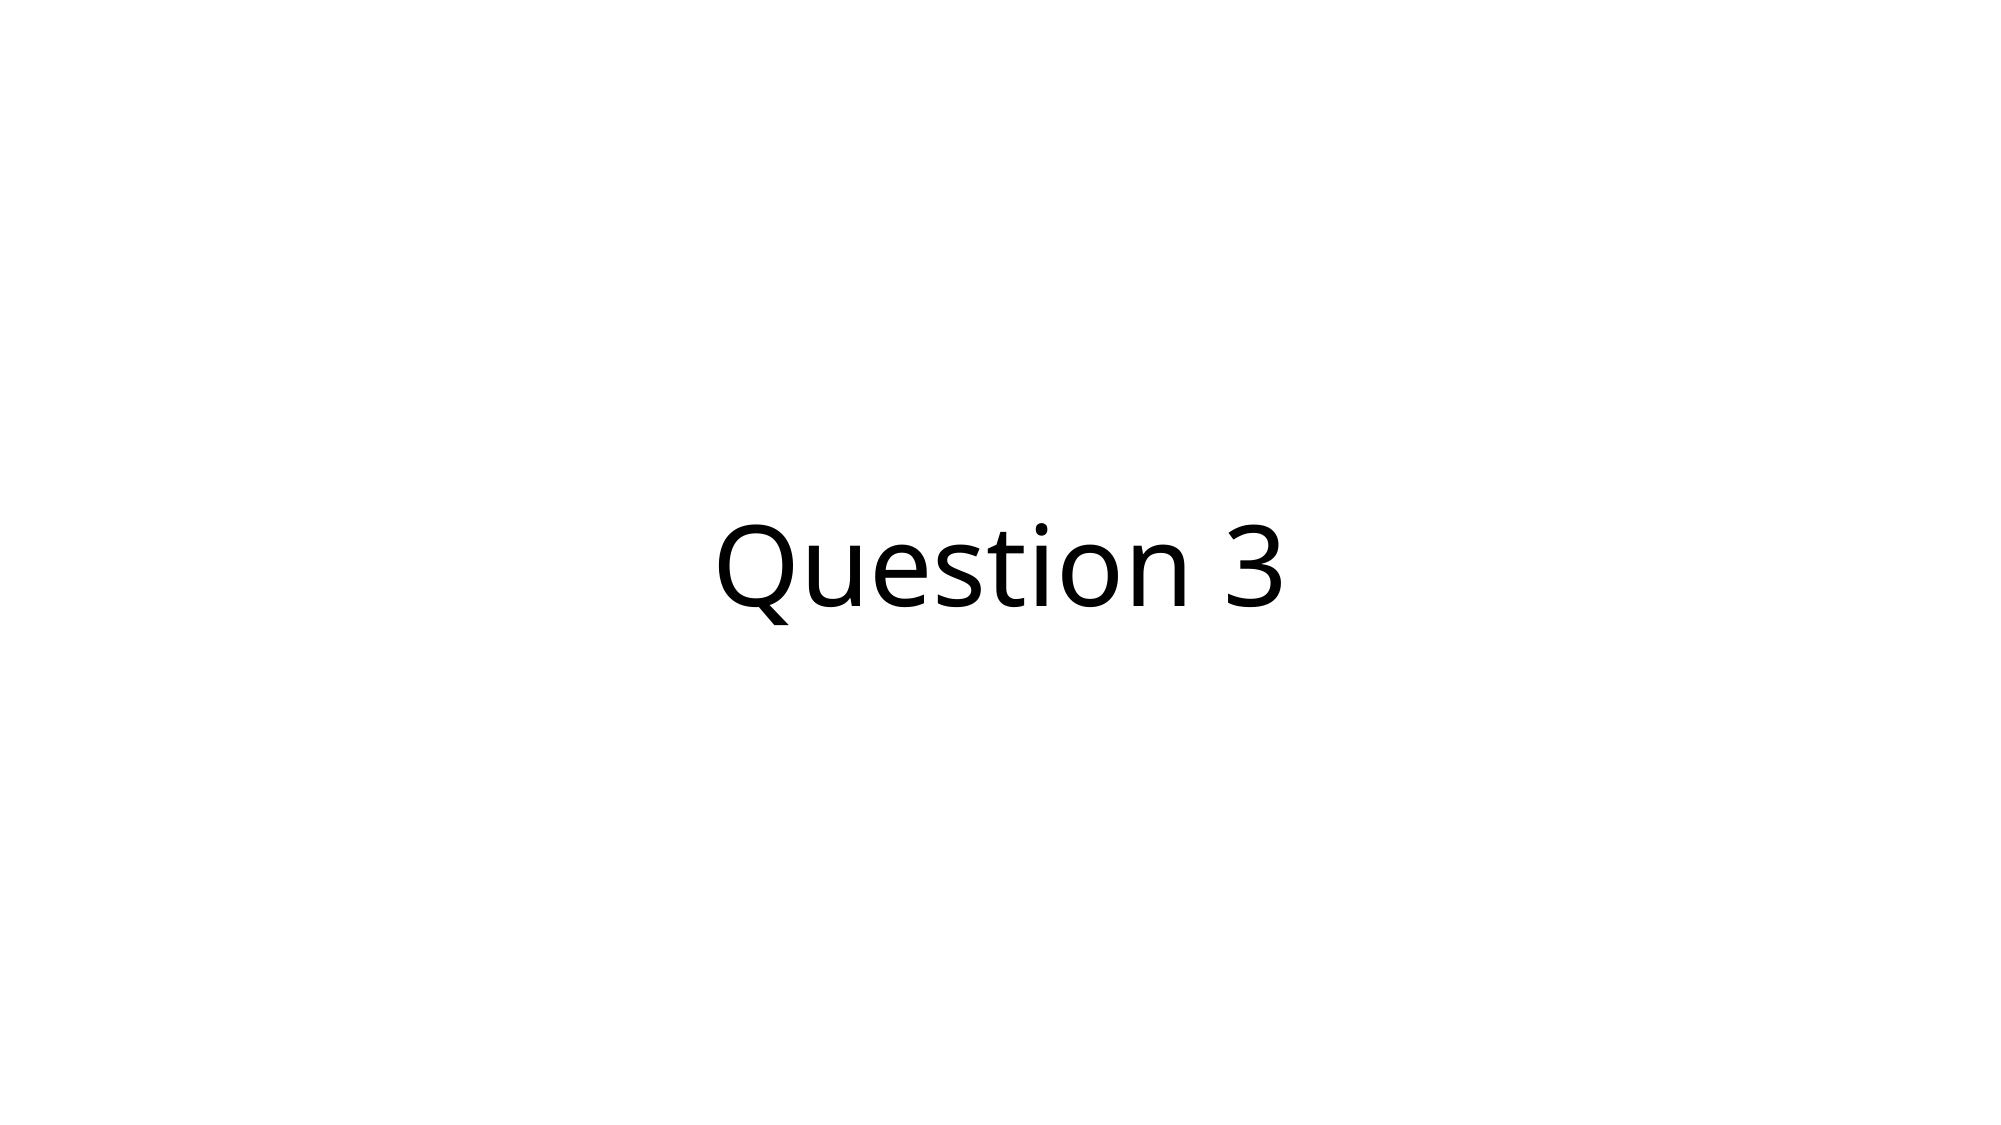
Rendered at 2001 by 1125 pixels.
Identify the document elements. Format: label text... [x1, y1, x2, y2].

text_box Question 3 [697, 486, 1303, 637]
